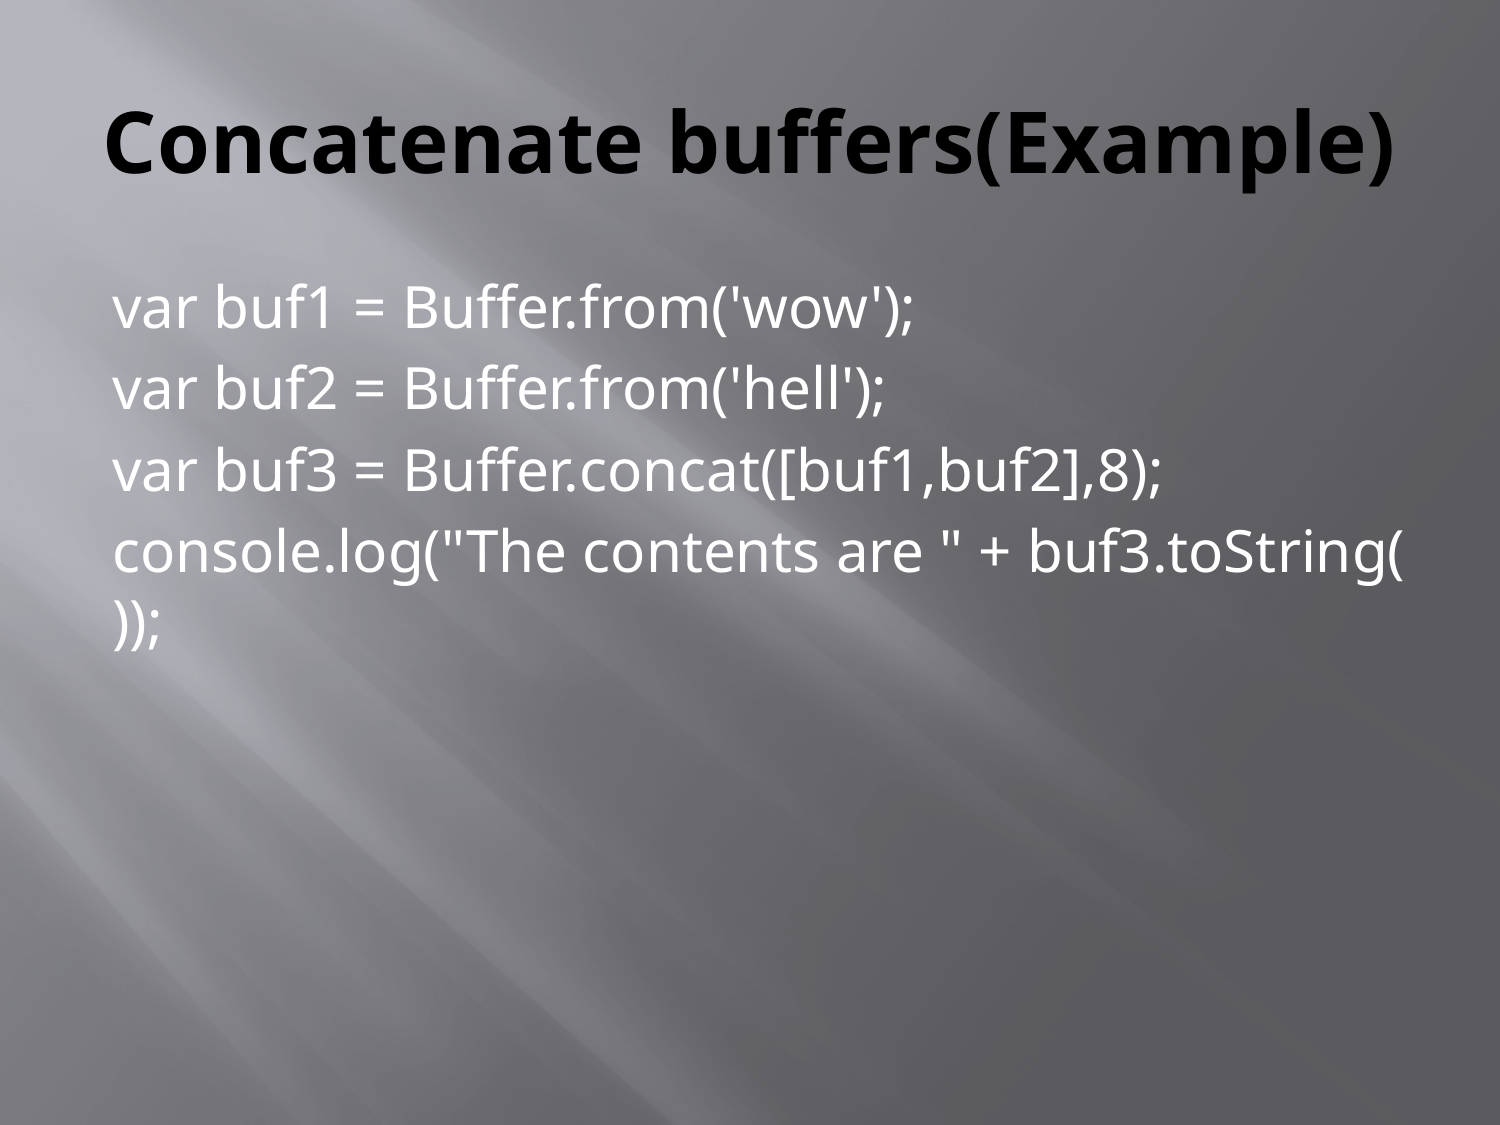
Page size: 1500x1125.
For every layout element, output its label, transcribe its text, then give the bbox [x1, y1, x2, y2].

title Concatenate buffers(Example) [75, 45, 1425, 233]
list var buf1 = Buffer.from('wow'); var buf2 = Buffer.from('hell'); var buf3 = Buffer.concat([buf1,buf2],8); console.log("The contents are " + buf3.toString()); [75, 262, 1425, 1035]
